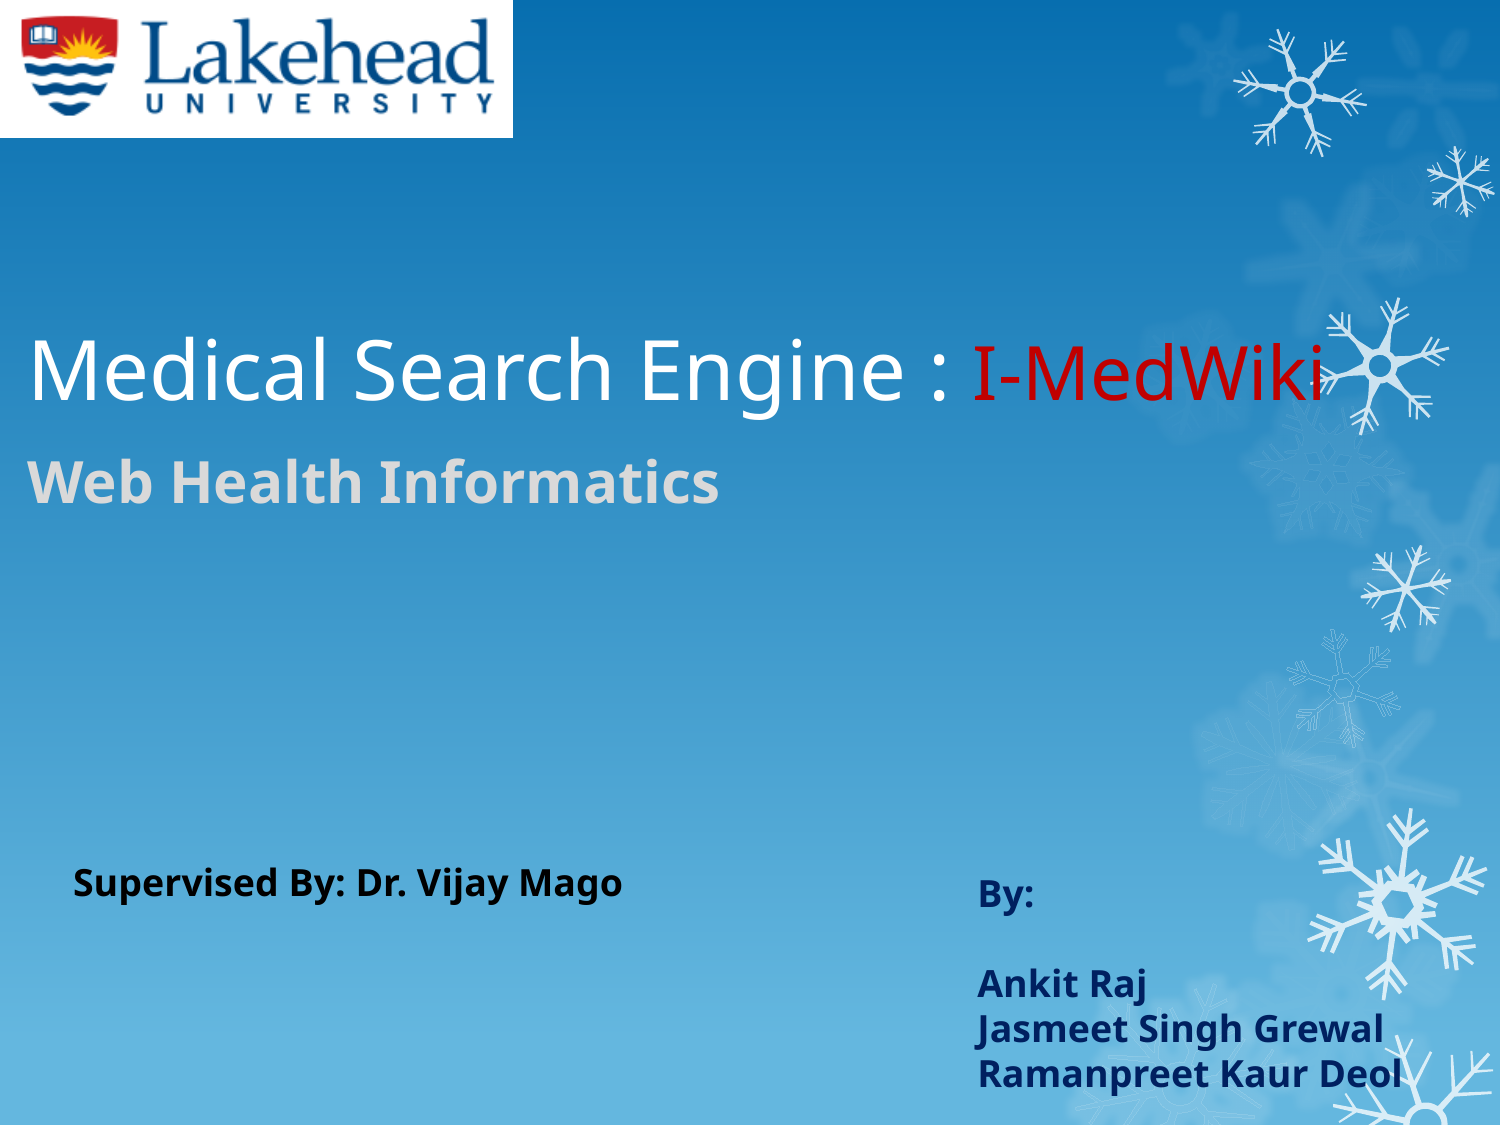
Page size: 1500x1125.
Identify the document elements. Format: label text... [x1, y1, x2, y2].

title Medical Search Engine : I-MedWiki [12, 162, 1475, 425]
text_box Supervised By: Dr. Vijay Mago [58, 851, 639, 912]
text_box By: Ankit Raj Jasmeet Singh Grewal Ramanpreet Kaur Deol [962, 862, 1496, 1103]
subtitle Web Health Informatics [12, 437, 1150, 613]
picture [0, 0, 513, 138]
